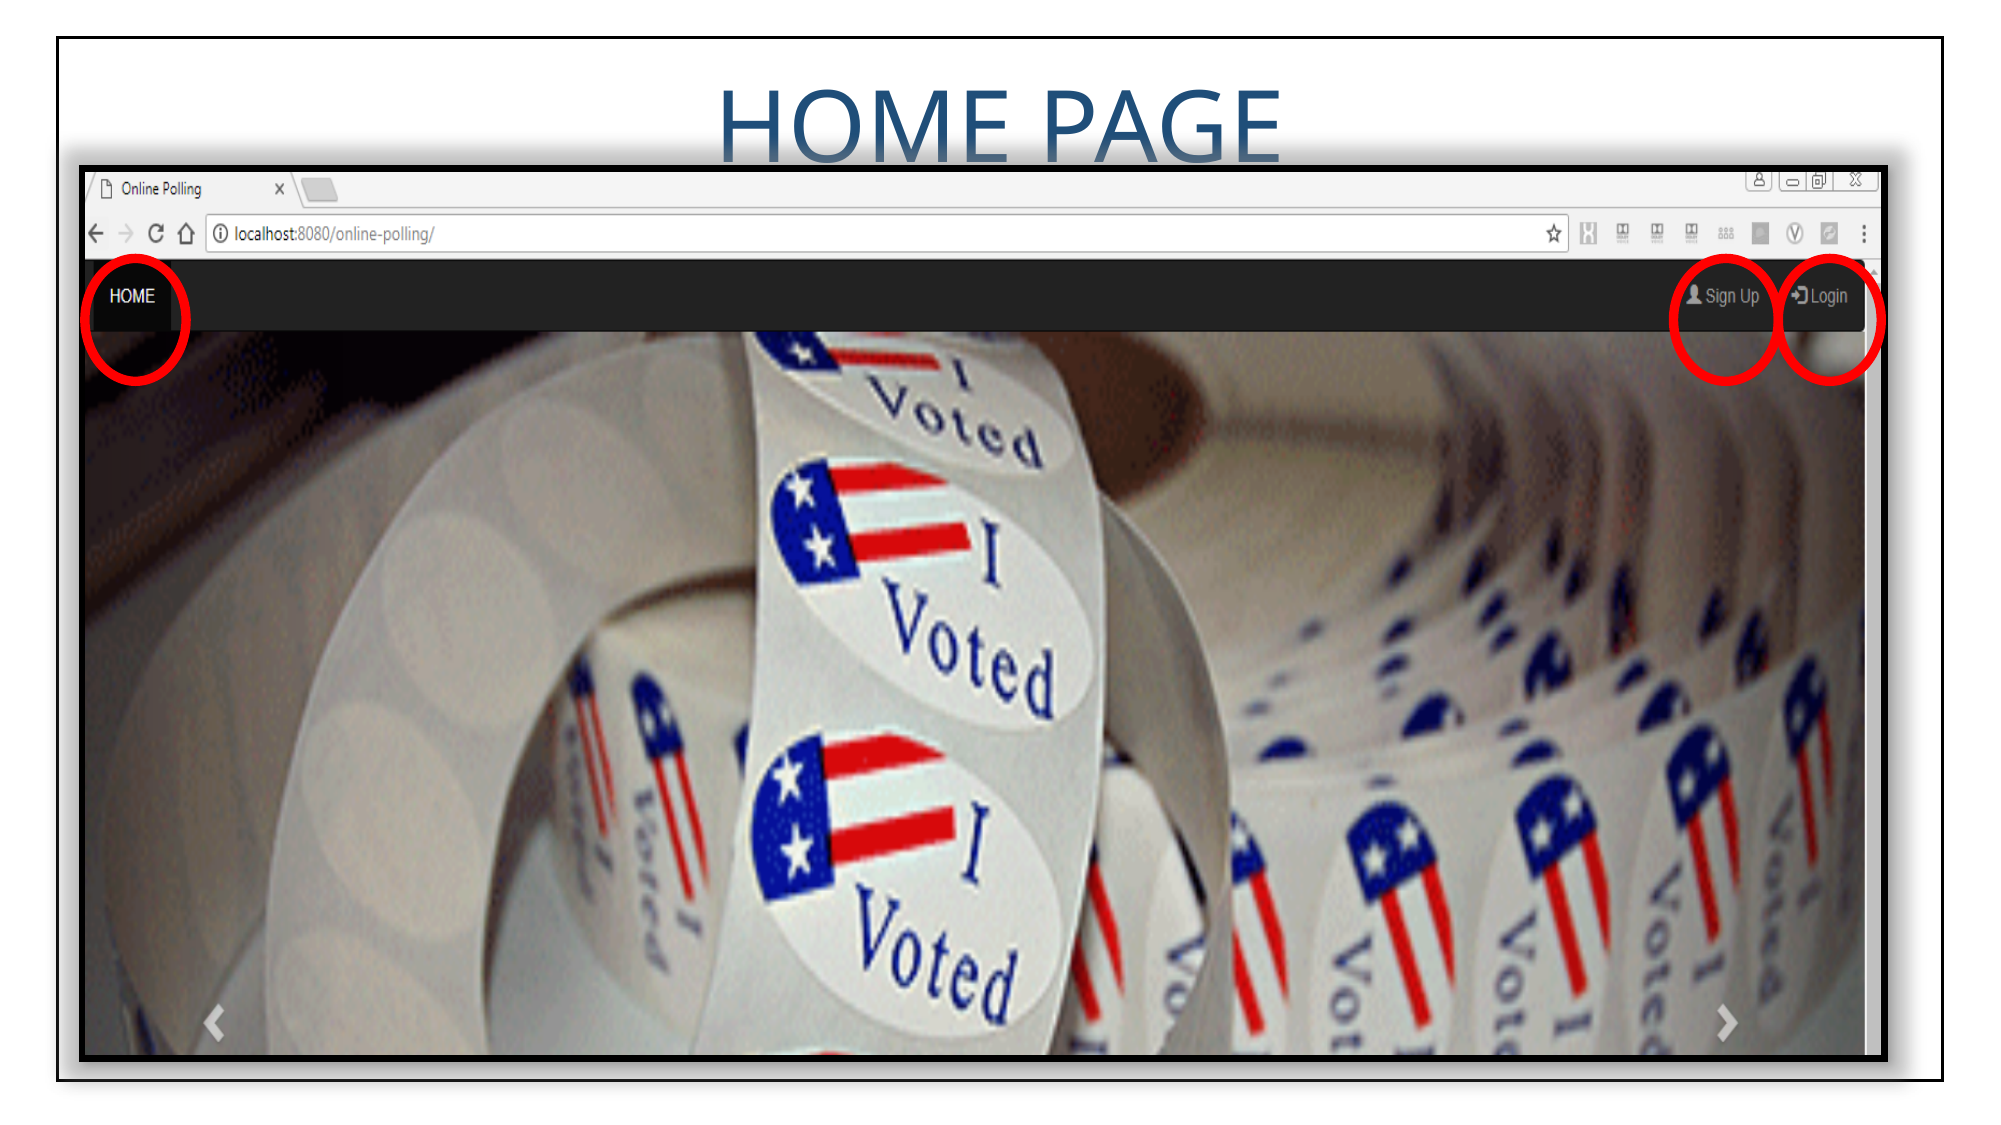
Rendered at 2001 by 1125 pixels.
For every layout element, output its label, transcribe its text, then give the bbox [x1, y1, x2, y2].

picture [84, 171, 1882, 1056]
title HOME PAGE [137, 59, 1863, 138]
